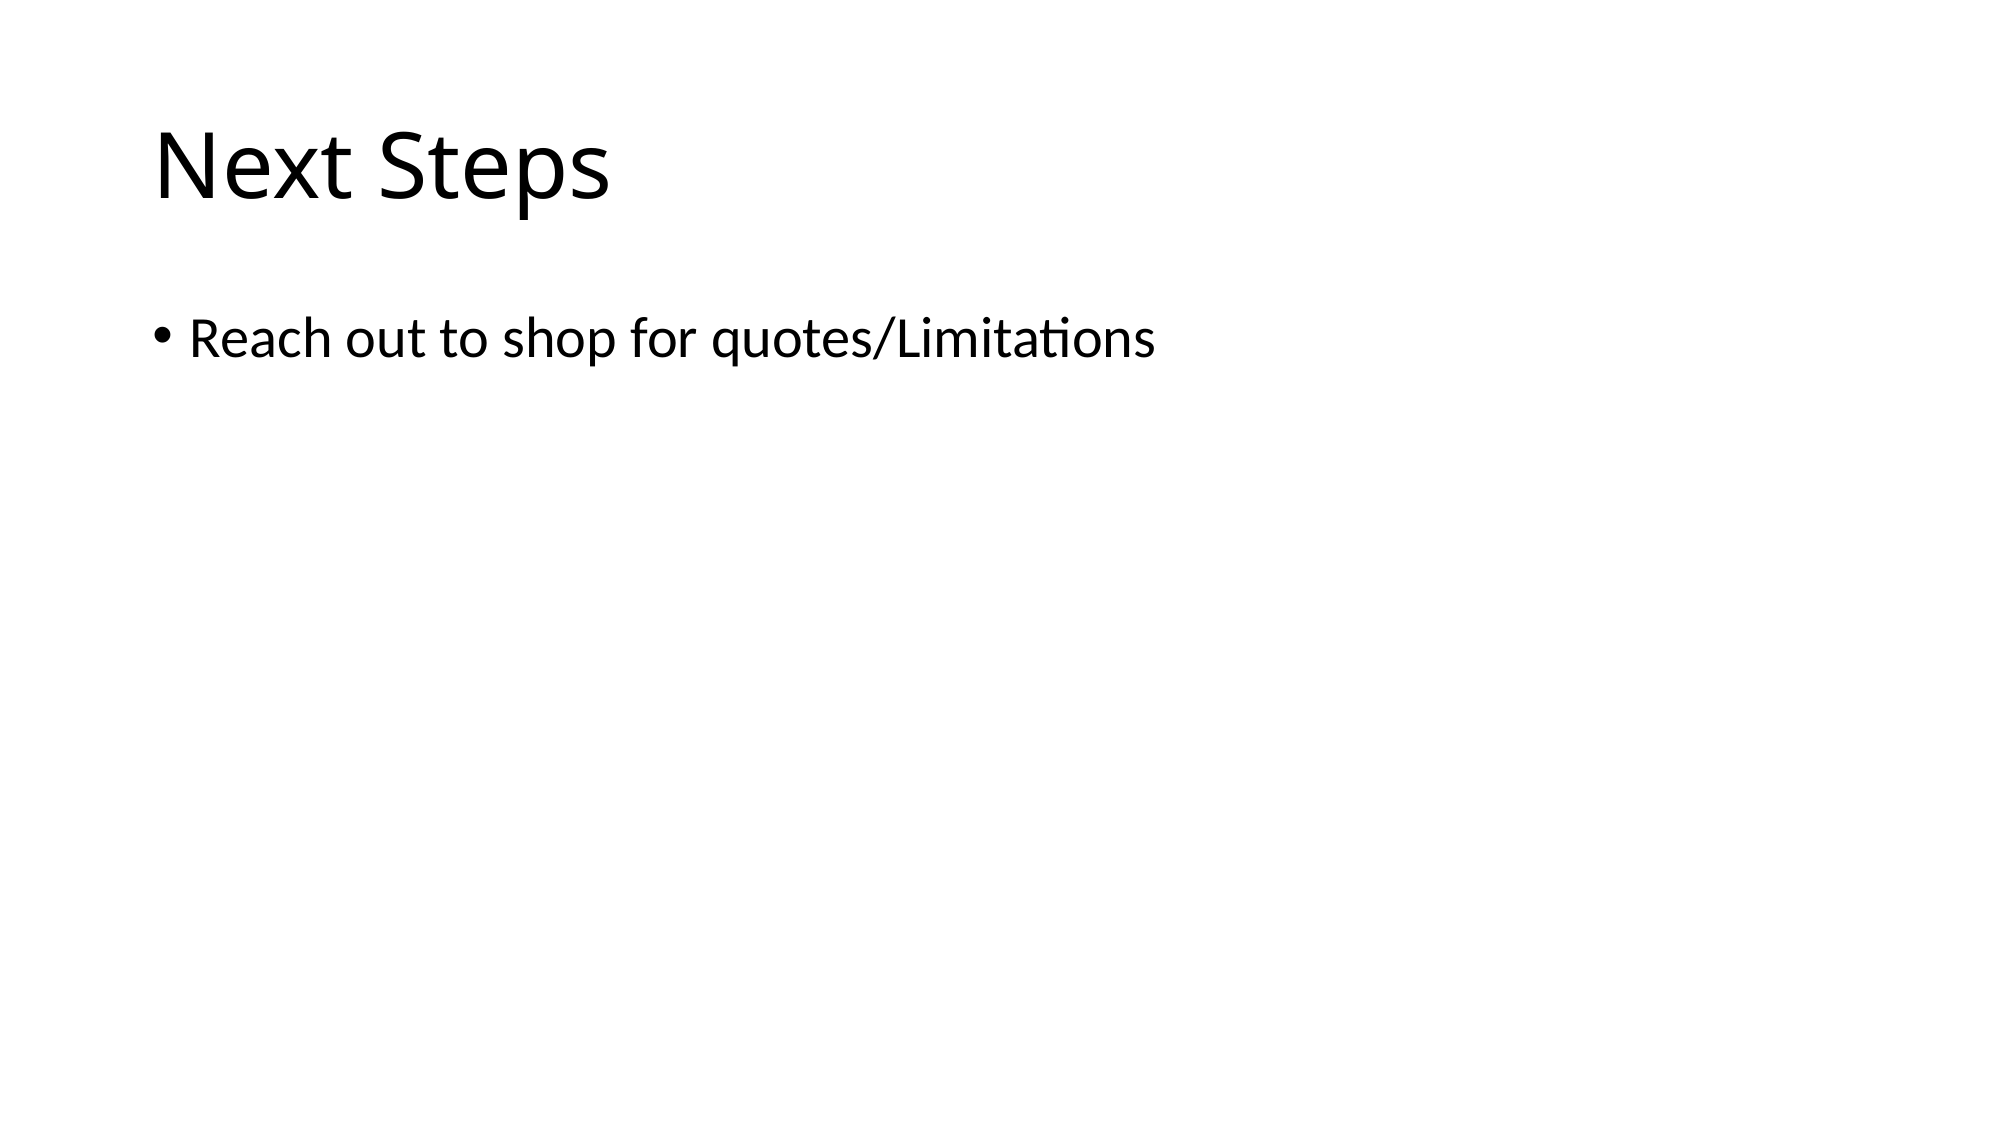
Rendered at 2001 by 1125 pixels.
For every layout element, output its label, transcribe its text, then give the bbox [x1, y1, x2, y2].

title Next Steps [137, 59, 1863, 278]
list Reach out to shop for quotes/Limitations [137, 299, 1863, 1014]
